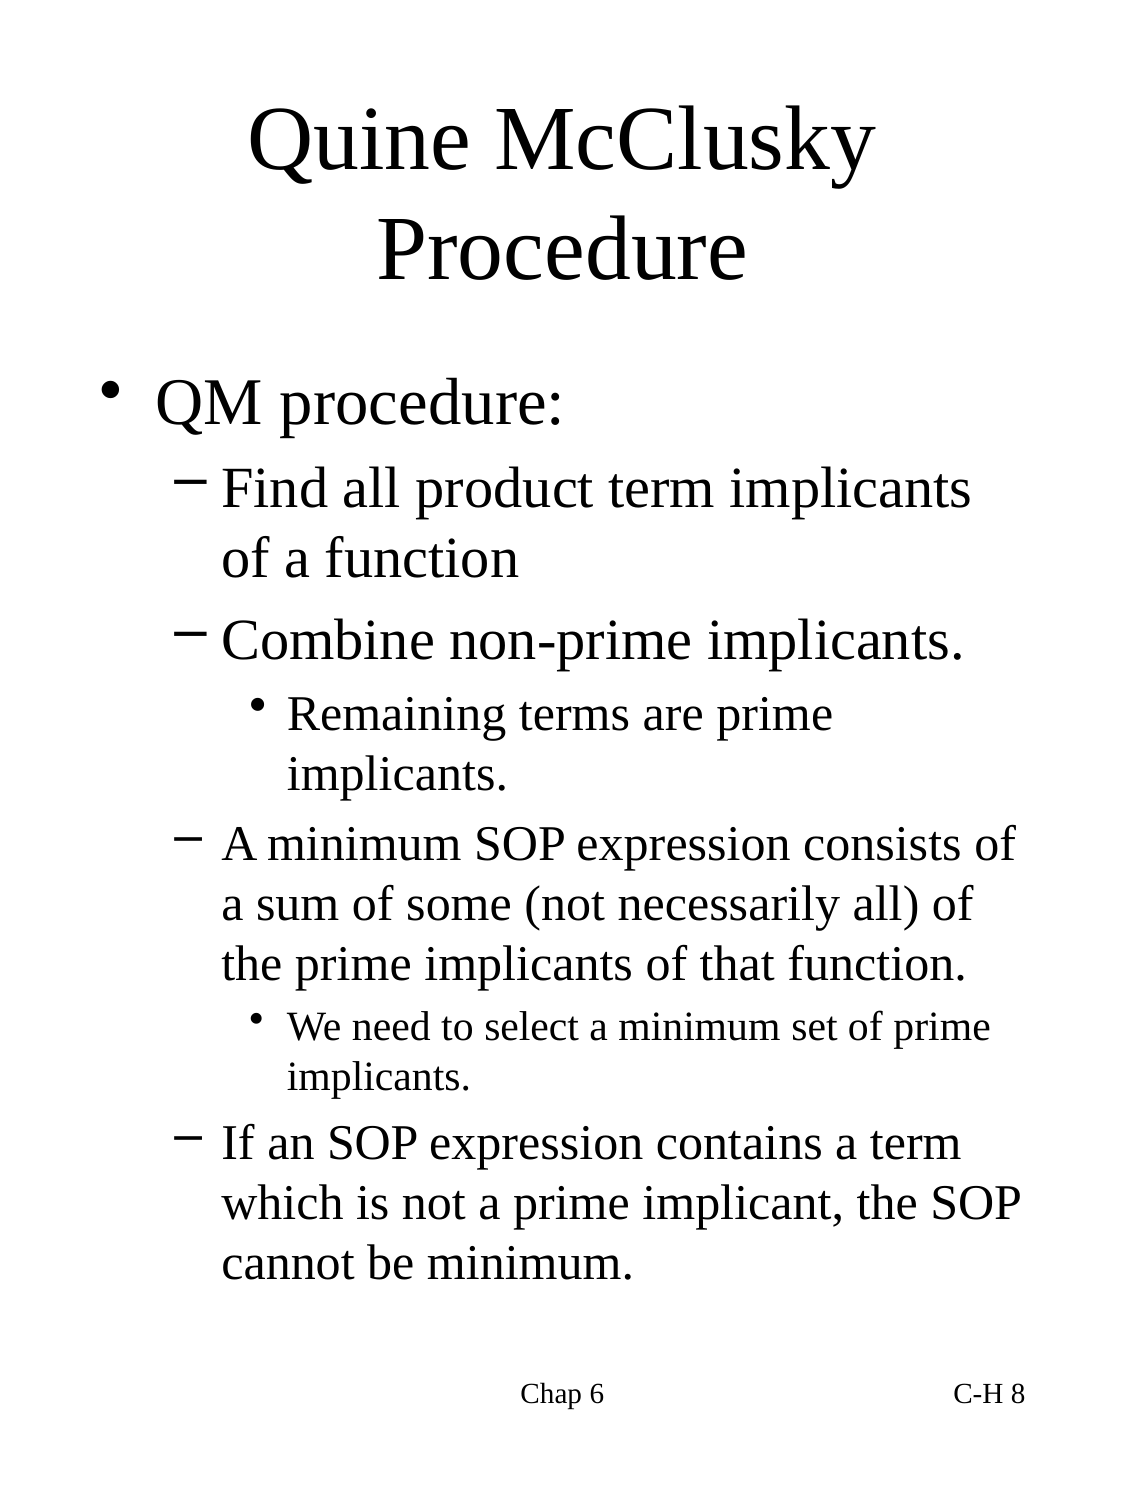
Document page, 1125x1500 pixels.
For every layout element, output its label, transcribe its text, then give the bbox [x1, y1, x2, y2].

list QM procedure: Find all product term implicants of a function Combine non-prime implicants. Remaining terms are prime implicants. A minimum SOP expression consists of a sum of some (not necessarily all) of the prime implicants of that function. We need to select a minimum set of prime implicants. If an SOP expression contains a term which is not a prime implicant, the SOP cannot be minimum. [84, 349, 1041, 1334]
slide_number C-H 8 [806, 1366, 1041, 1467]
footer Chap 6 [384, 1366, 741, 1467]
title Quine McClusky Procedure [84, 74, 1041, 301]
